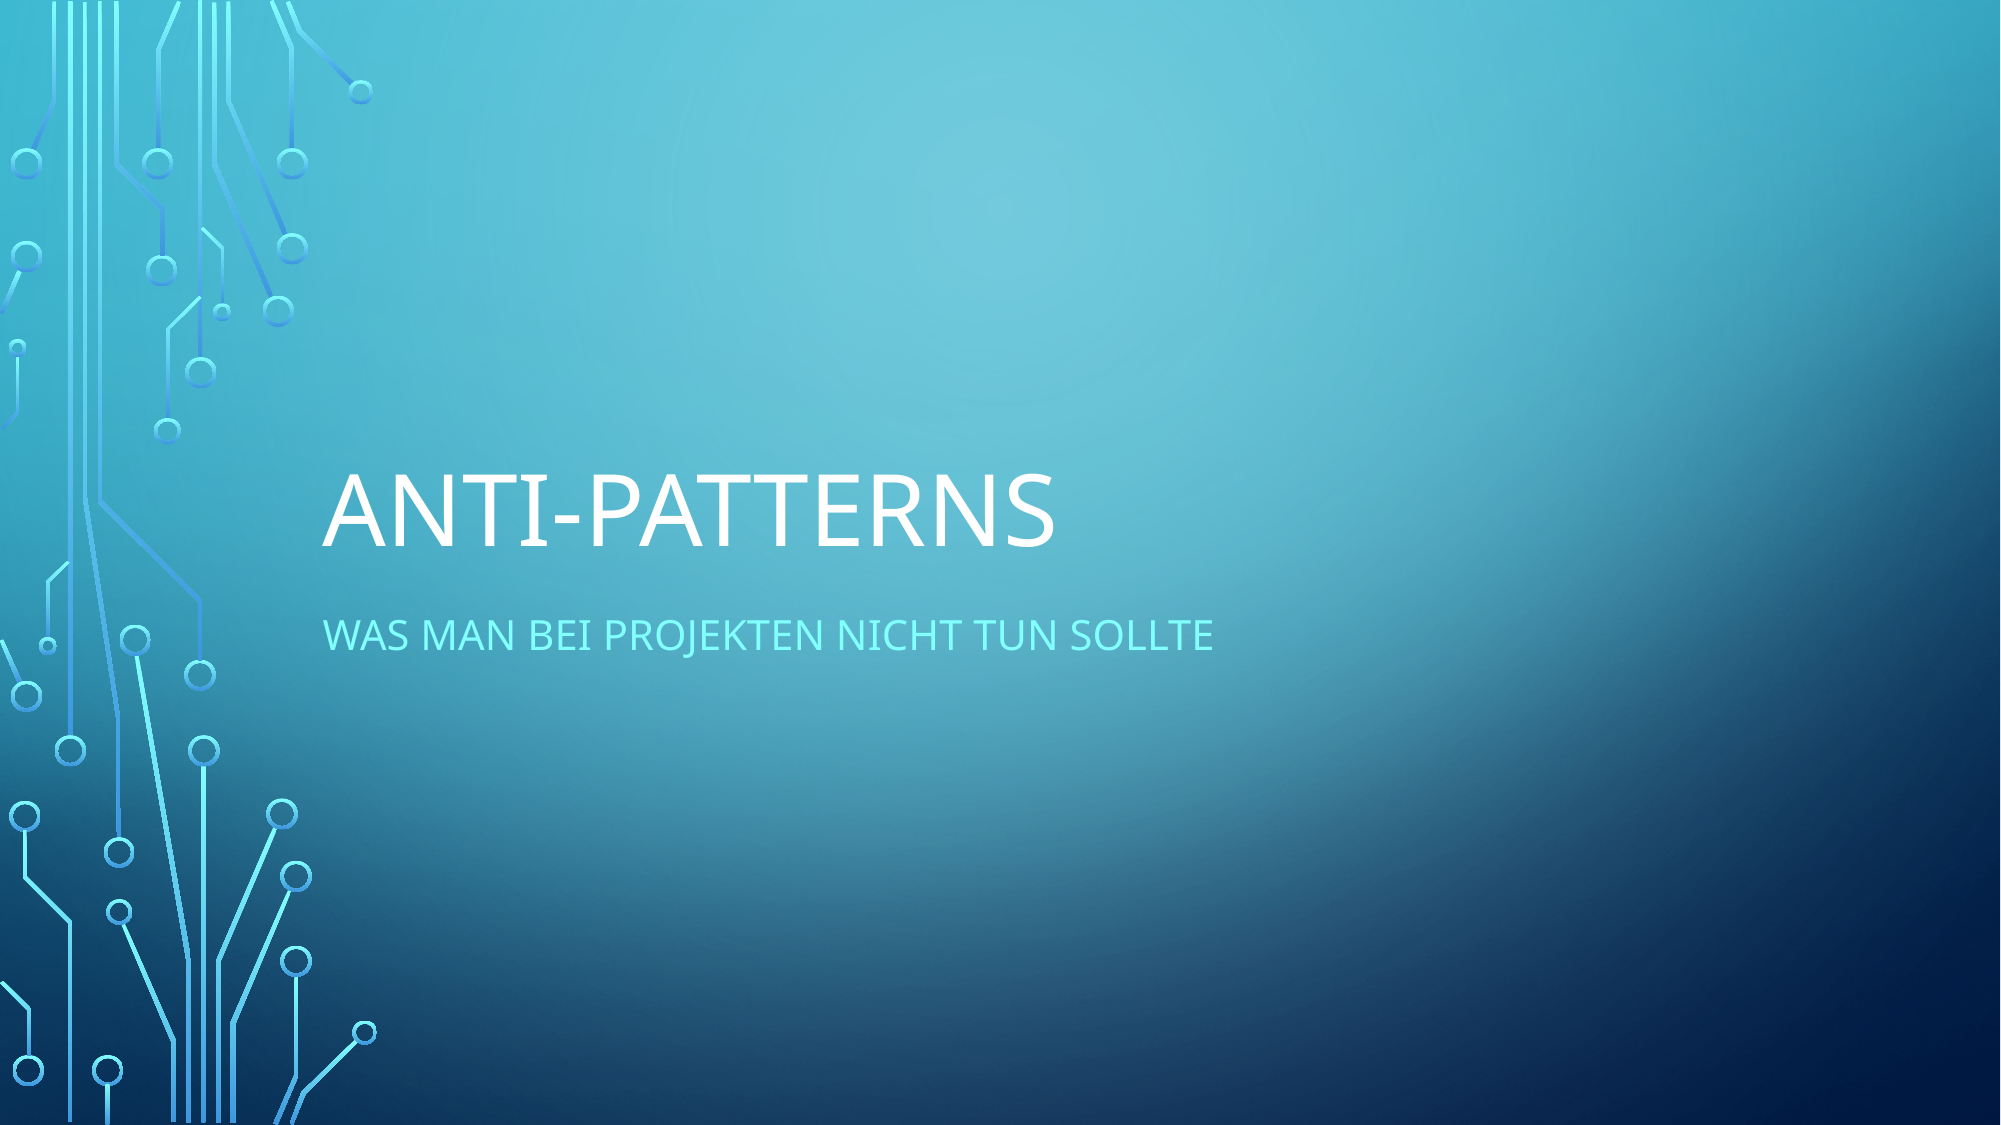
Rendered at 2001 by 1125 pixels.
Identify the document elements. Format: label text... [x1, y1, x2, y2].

title Anti-patterns [307, 184, 1750, 576]
subtitle Was man bei Projekten nicht tun sollte [307, 590, 1750, 863]
